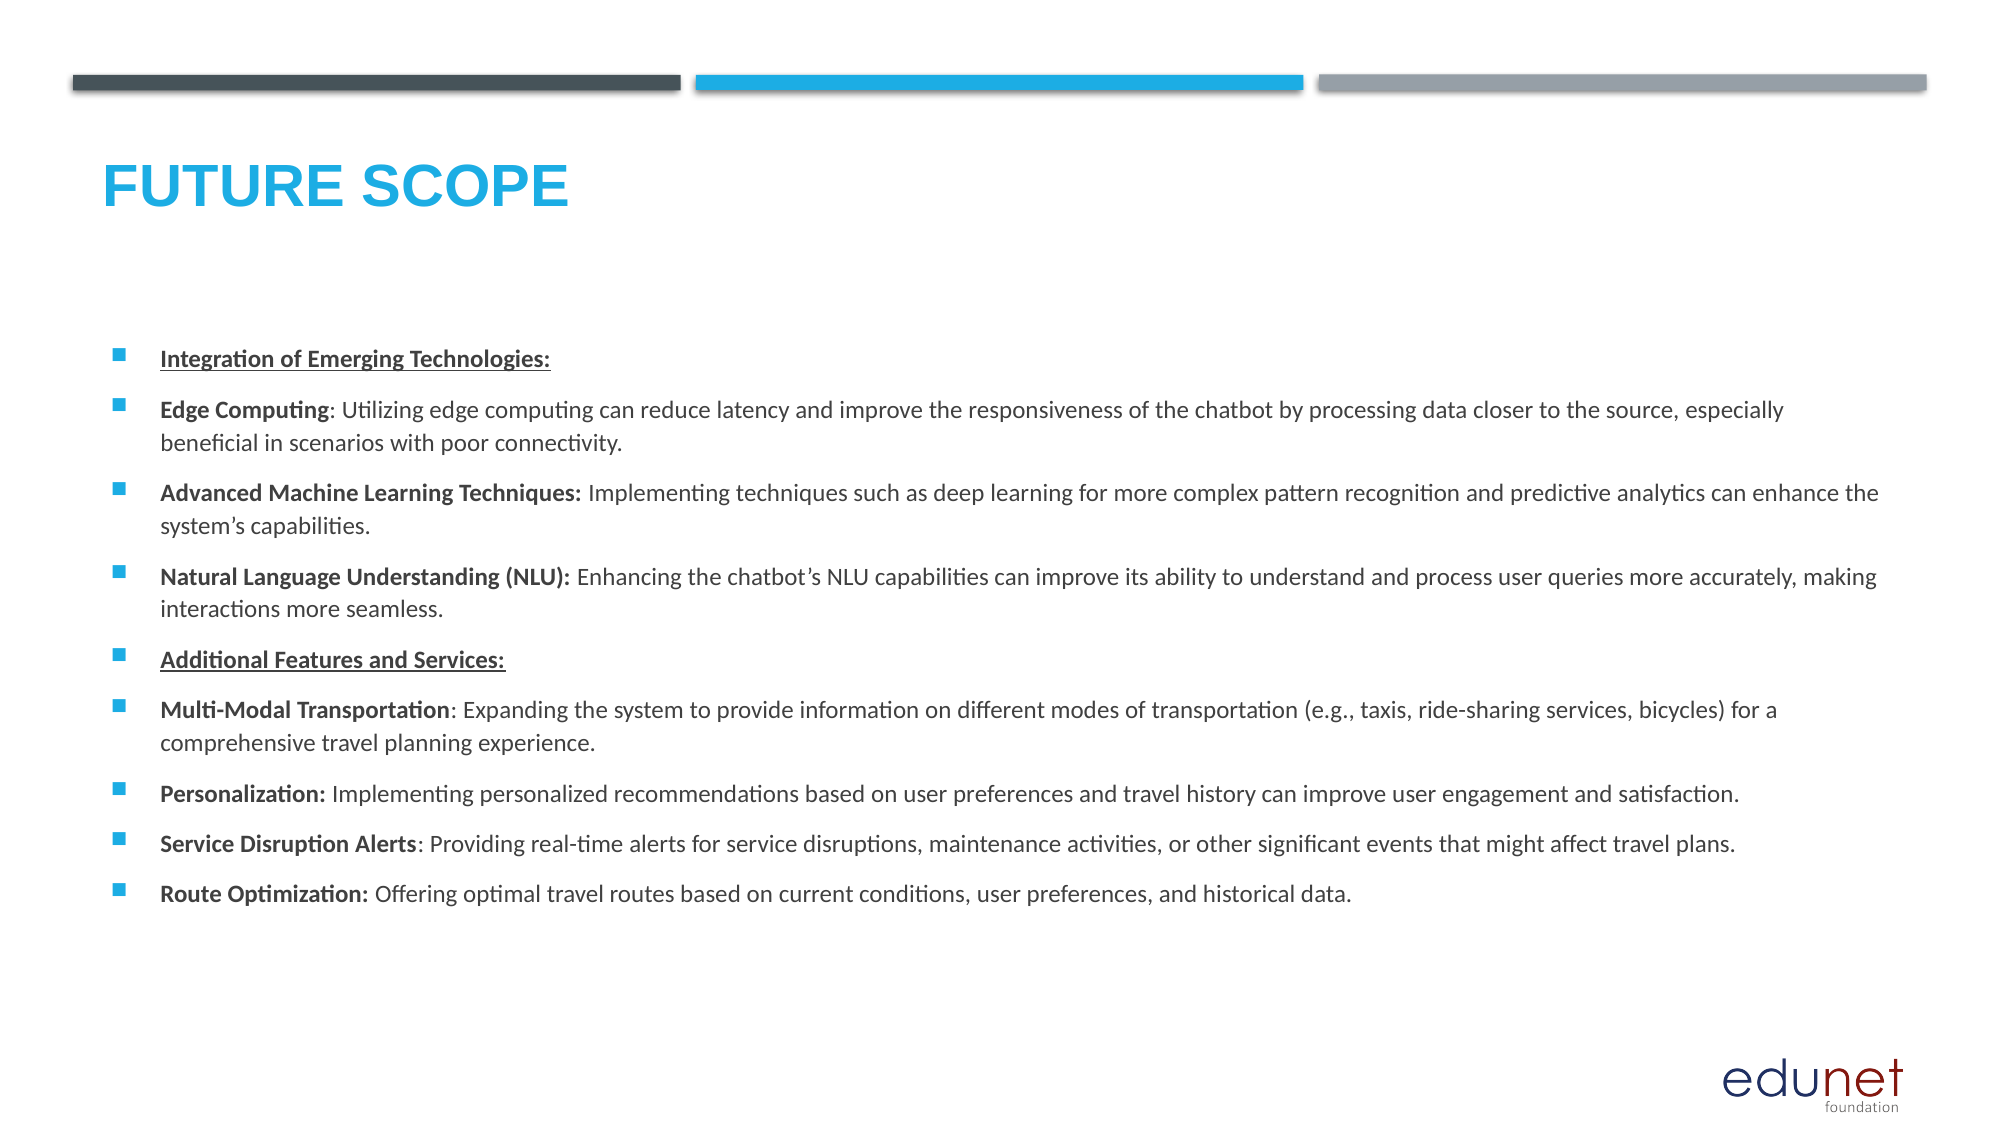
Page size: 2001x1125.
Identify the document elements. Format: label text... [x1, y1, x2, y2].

list Integration of Emerging Technologies: Edge Computing: Utilizing edge computing can reduce latency and improve the responsiveness of the chatbot by processing data closer to the source, especially beneficial in scenarios with poor connectivity. Advanced Machine Learning Techniques: Implementing techniques such as deep learning for more complex pattern recognition and predictive analytics can enhance the system’s capabilities. Natural Language Understanding (NLU): Enhancing the chatbot’s NLU capabilities can improve its ability to understand and process user queries more accurately, making interactions more seamless. Additional Features and Services: Multi-Modal Transportation: Expanding the system to provide information on different modes of transportation (e.g., taxis, ride-sharing services, bicycles) for a comprehensive travel planning experience. Personalization: Implementing personalized recommendations based on user preferences and travel history can improve user engagement and satisfaction. Service Disruption Alerts: Providing real-time alerts for service disruptions, maintenance activities, or other significant events that might affect travel plans. Route Optimization: Offering optimal travel routes based on current conditions, user preferences, and historical data. [95, 213, 1905, 1035]
text_box Future scope [87, 138, 1898, 226]
picture [1719, 1056, 1905, 1116]
